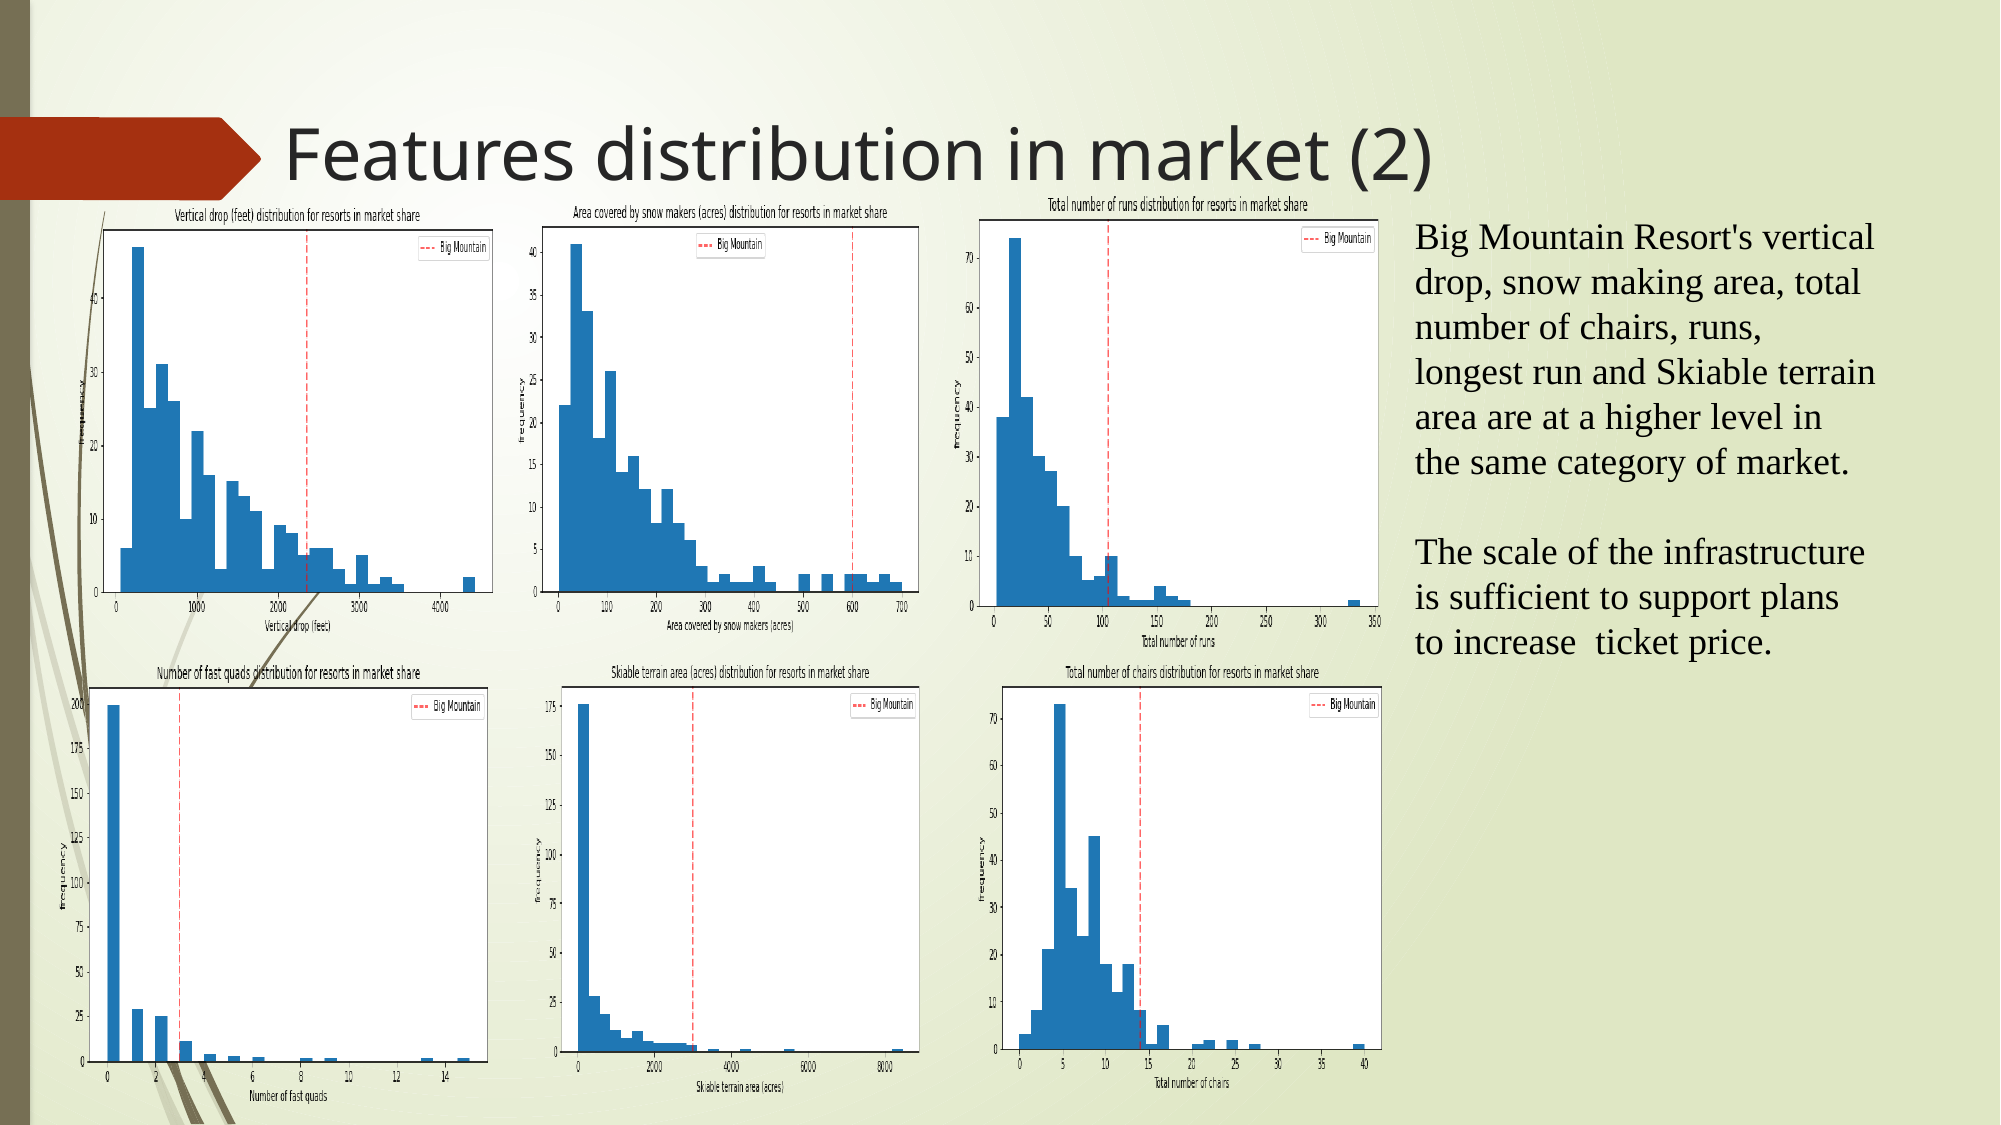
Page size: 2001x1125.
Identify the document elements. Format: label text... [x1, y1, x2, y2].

picture [531, 656, 923, 1104]
picture [74, 199, 497, 644]
text_box Big Mountain Resort's vertical drop, snow making area, total number of chairs, runs, longest run and Skiable terrain area are at a higher level in the same category of market. The scale of the infrastructure is sufficient to support plans to increase ticket price. [1399, 204, 1894, 714]
title Features distribution in market (2) [269, 100, 1731, 203]
picture [513, 196, 923, 644]
picture [949, 187, 1386, 1100]
picture [55, 656, 493, 1114]
